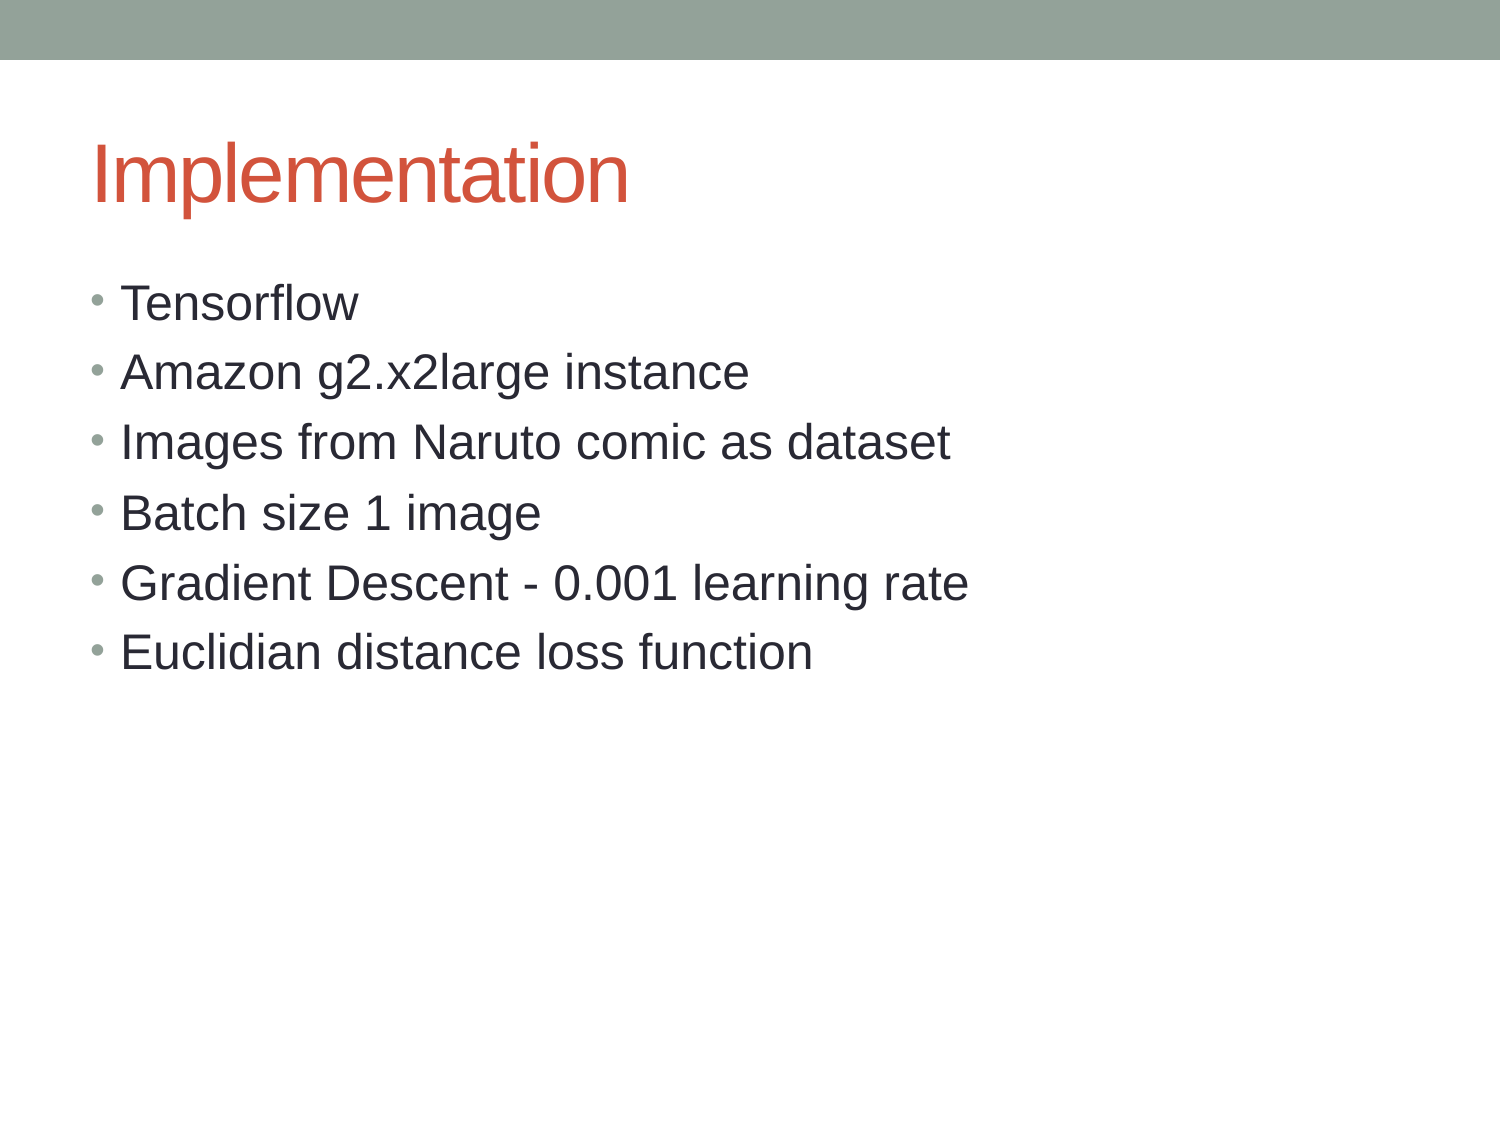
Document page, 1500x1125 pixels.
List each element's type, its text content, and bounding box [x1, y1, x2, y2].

list Tensorflow Amazon g2.x2large instance Images from Naruto comic as dataset Batch size 1 image Gradient Descent - 0.001 learning rate Euclidian distance loss function [75, 262, 1425, 1063]
title Implementation [75, 87, 1425, 250]
